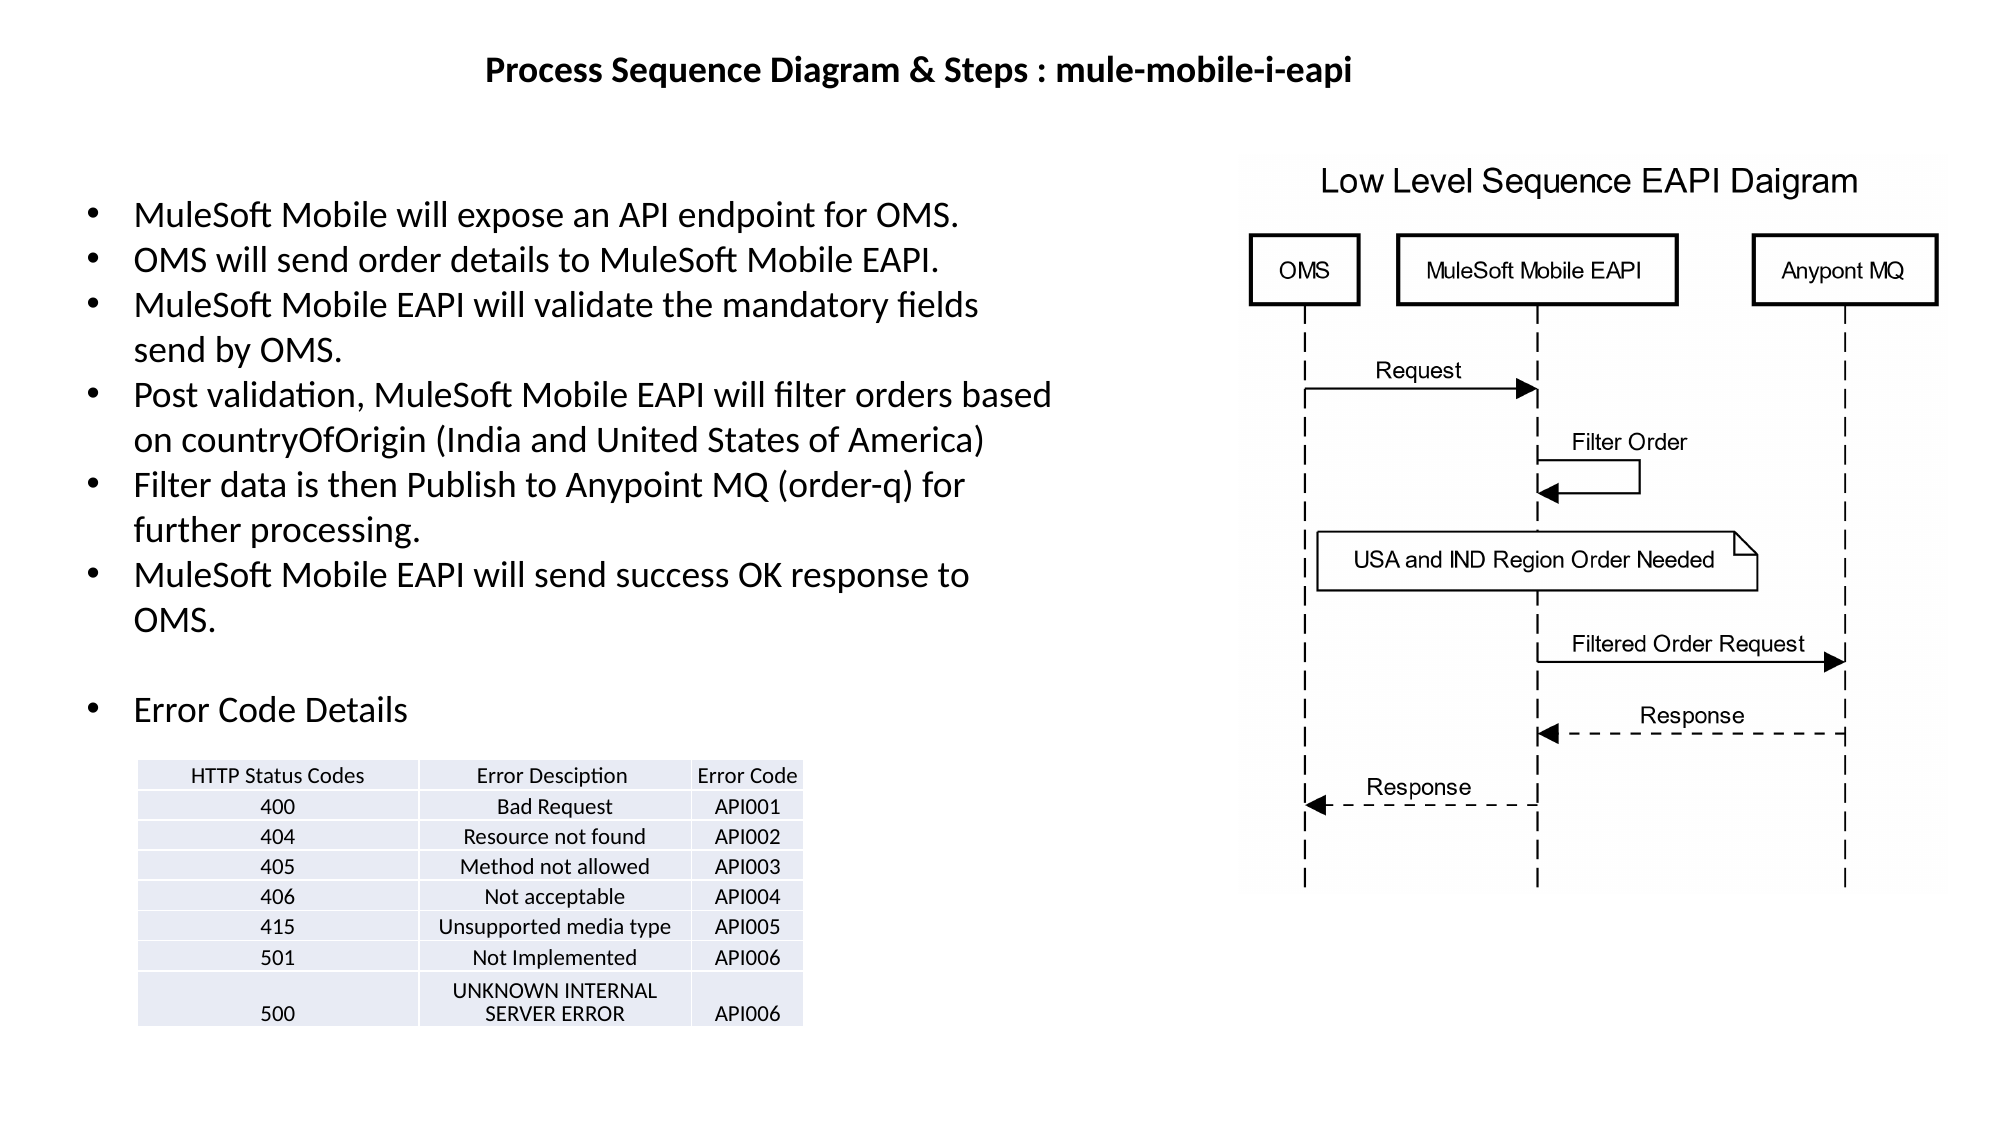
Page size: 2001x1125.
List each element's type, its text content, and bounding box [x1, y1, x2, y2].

table_header Error Code [692, 760, 803, 789]
table_cell UNKNOWN INTERNAL SERVER ERROR [420, 972, 691, 1026]
table_cell Bad Request [420, 791, 691, 819]
table_cell 400 [138, 791, 418, 819]
table_cell 406 [138, 881, 418, 910]
text_box Process Sequence Diagram & Steps : mule-mobile-i-eapi [470, 37, 1825, 98]
table_cell API005 [692, 911, 803, 940]
table_cell Resource not found [420, 821, 691, 849]
table_cell 415 [138, 911, 418, 940]
table_cell API004 [692, 881, 803, 910]
text_box MuleSoft Mobile will expose an API endpoint for OMS. OMS will send order details to MuleSoft Mobile EAPI. MuleSoft Mobile EAPI will validate the mandatory fields send by OMS. Post validation, MuleSoft Mobile EAPI will filter orders based on countryOfOrigin (India and United States of America) Filter data is then Publish to Anypoint MQ (order-q) for further processing. MuleSoft Mobile EAPI will send success OK response to OMS. Error Code Details [71, 182, 1073, 783]
table_header Error Desciption [420, 760, 691, 789]
table_cell 405 [138, 851, 418, 879]
table_cell Not Implemented [420, 941, 691, 970]
picture [1238, 154, 1948, 894]
table_cell 500 [138, 972, 418, 1026]
table_cell API006 [692, 972, 803, 1026]
table_cell Not acceptable [420, 881, 691, 910]
table_cell API002 [692, 821, 803, 849]
table_cell 501 [138, 941, 418, 970]
table_cell 404 [138, 821, 418, 849]
table_cell API006 [692, 941, 803, 970]
table_cell API003 [692, 851, 803, 879]
table_header HTTP Status Codes [138, 760, 418, 789]
table_cell API001 [692, 791, 803, 819]
table_cell Unsupported media type [420, 911, 691, 940]
table_cell Method not allowed [420, 851, 691, 879]
